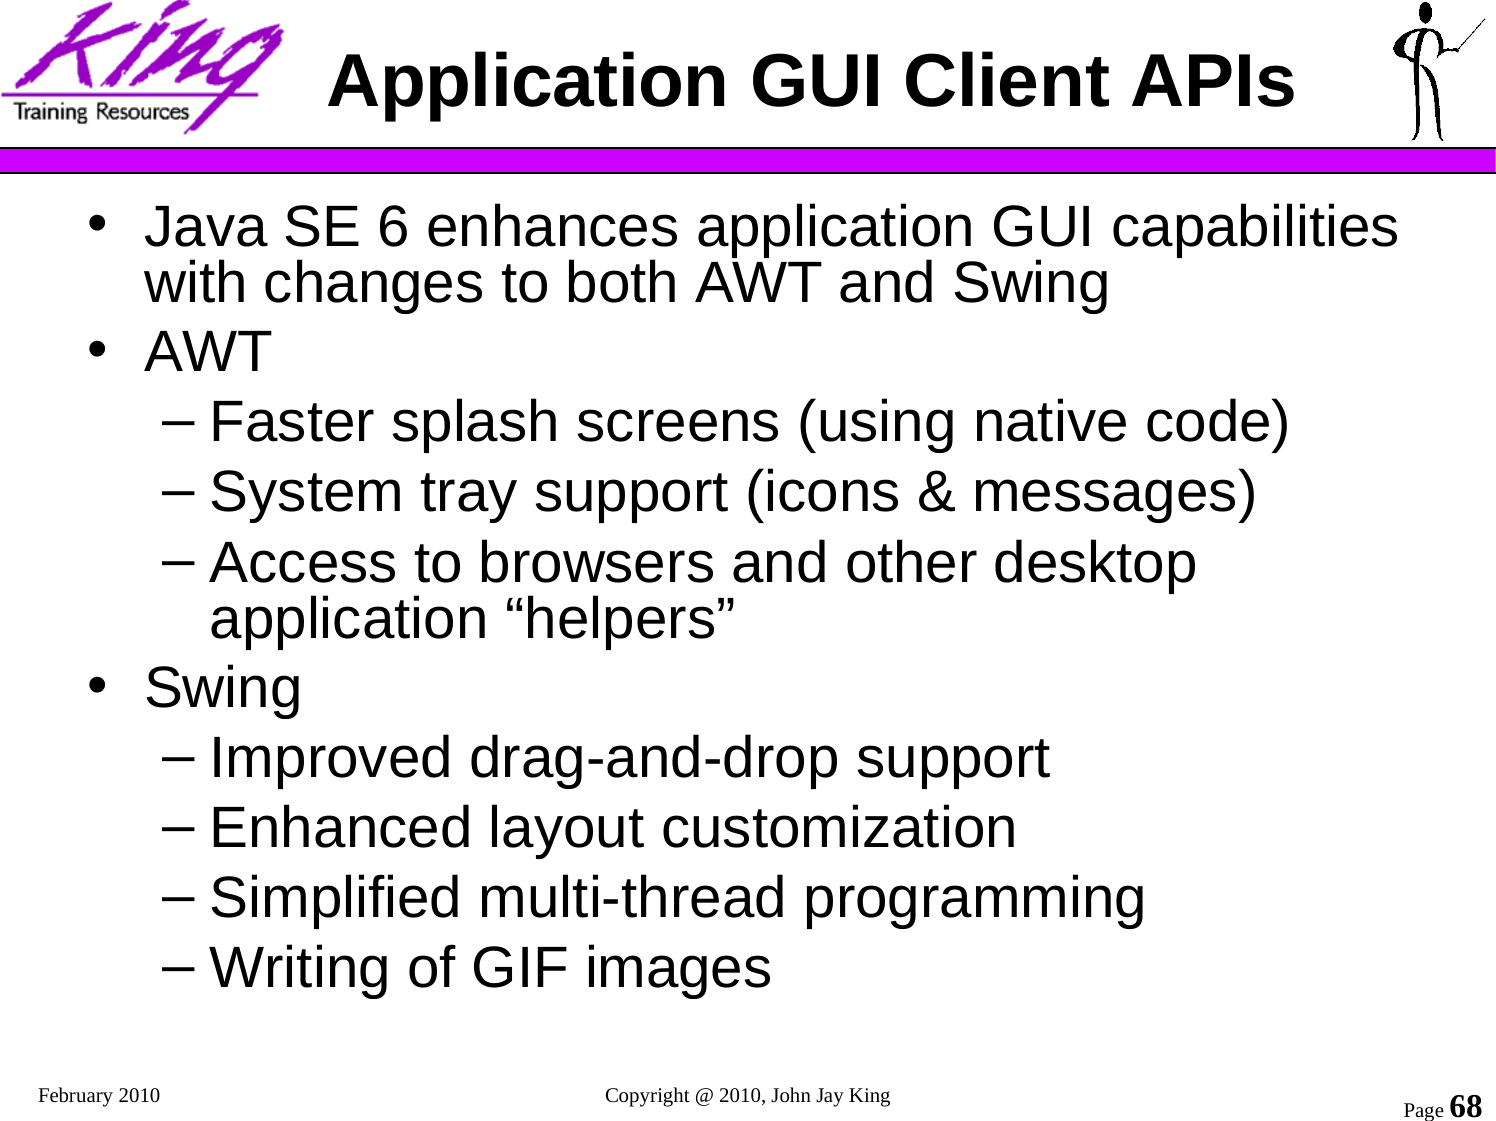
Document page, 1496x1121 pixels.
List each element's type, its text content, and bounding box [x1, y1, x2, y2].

text_box Java SE 6 enhances application GUI capabilities with changes to both AWT and Swing AWT Faster splash screens (using native code) System tray support (icons & messages) Access to browsers and other desktop application “helpers” Swing Improved drag-and-drop support Enhanced layout customization Simplified multi-thread programming Writing of GIF images [85, 201, 1404, 1000]
footer Copyright @ 2010, John Jay King [602, 1081, 893, 1121]
picture [1372, 0, 1493, 147]
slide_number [35, 1081, 163, 1121]
picture [0, 0, 286, 136]
slide_number Page 68 [1401, 1083, 1487, 1121]
title Application GUI Client APIs [106, 31, 1390, 201]
